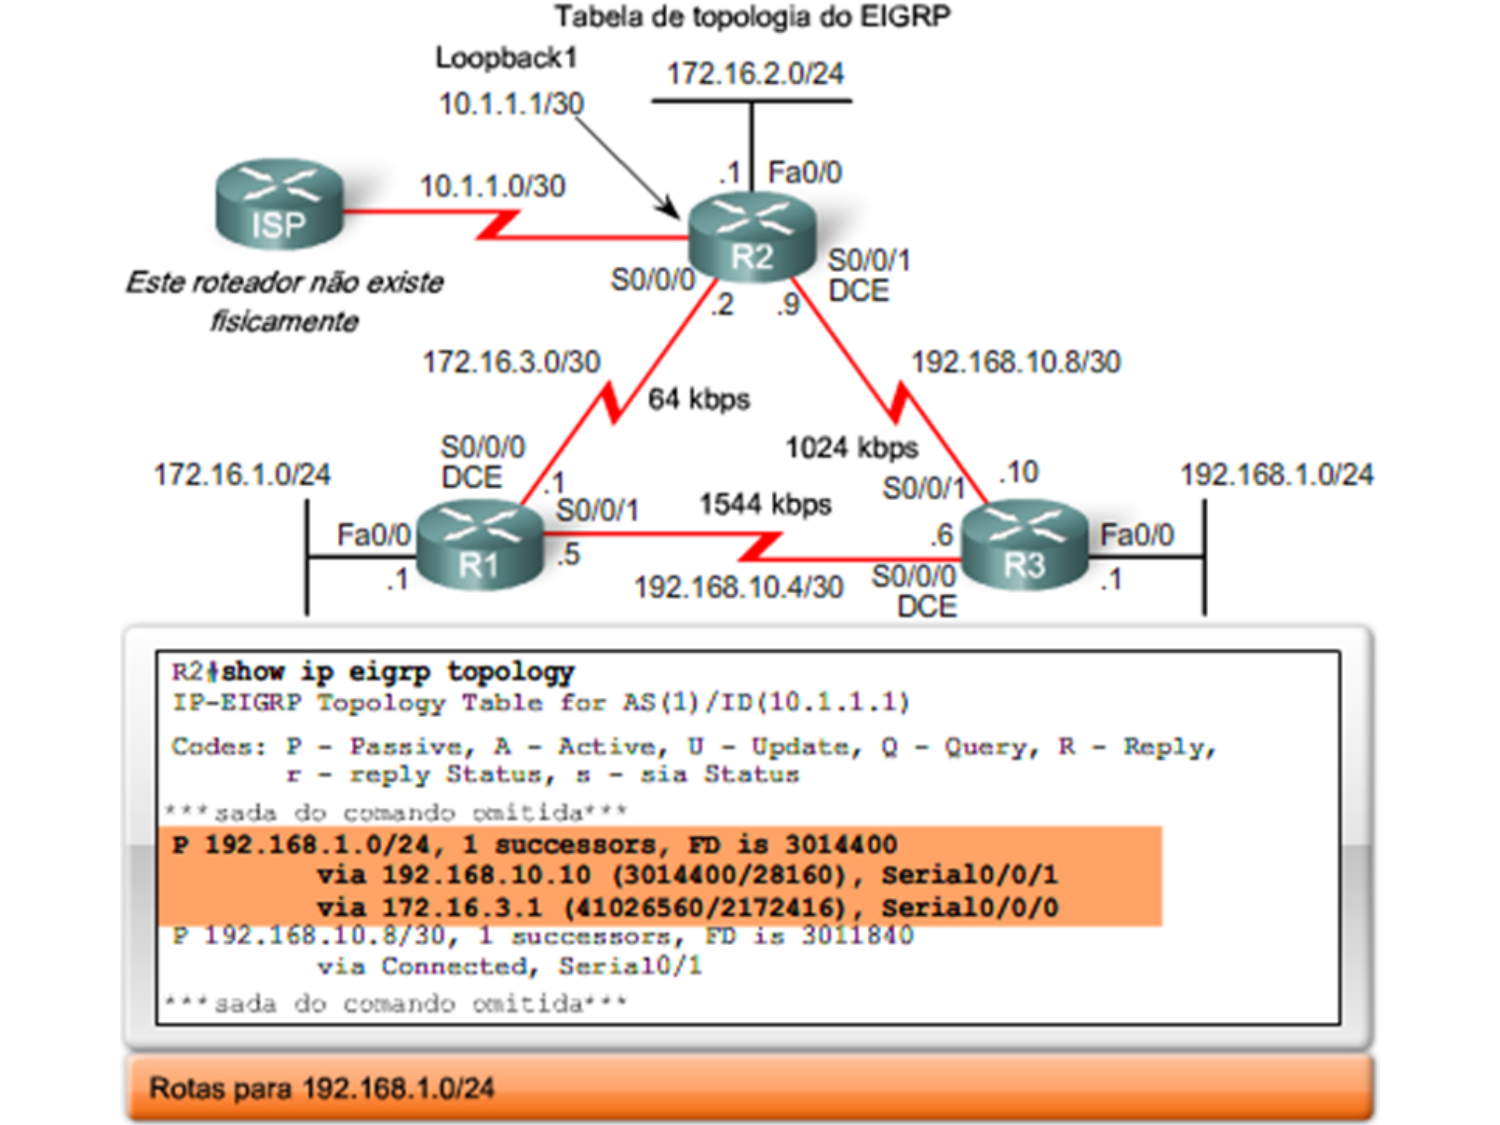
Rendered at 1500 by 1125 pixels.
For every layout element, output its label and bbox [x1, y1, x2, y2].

picture [120, 0, 1380, 1125]
